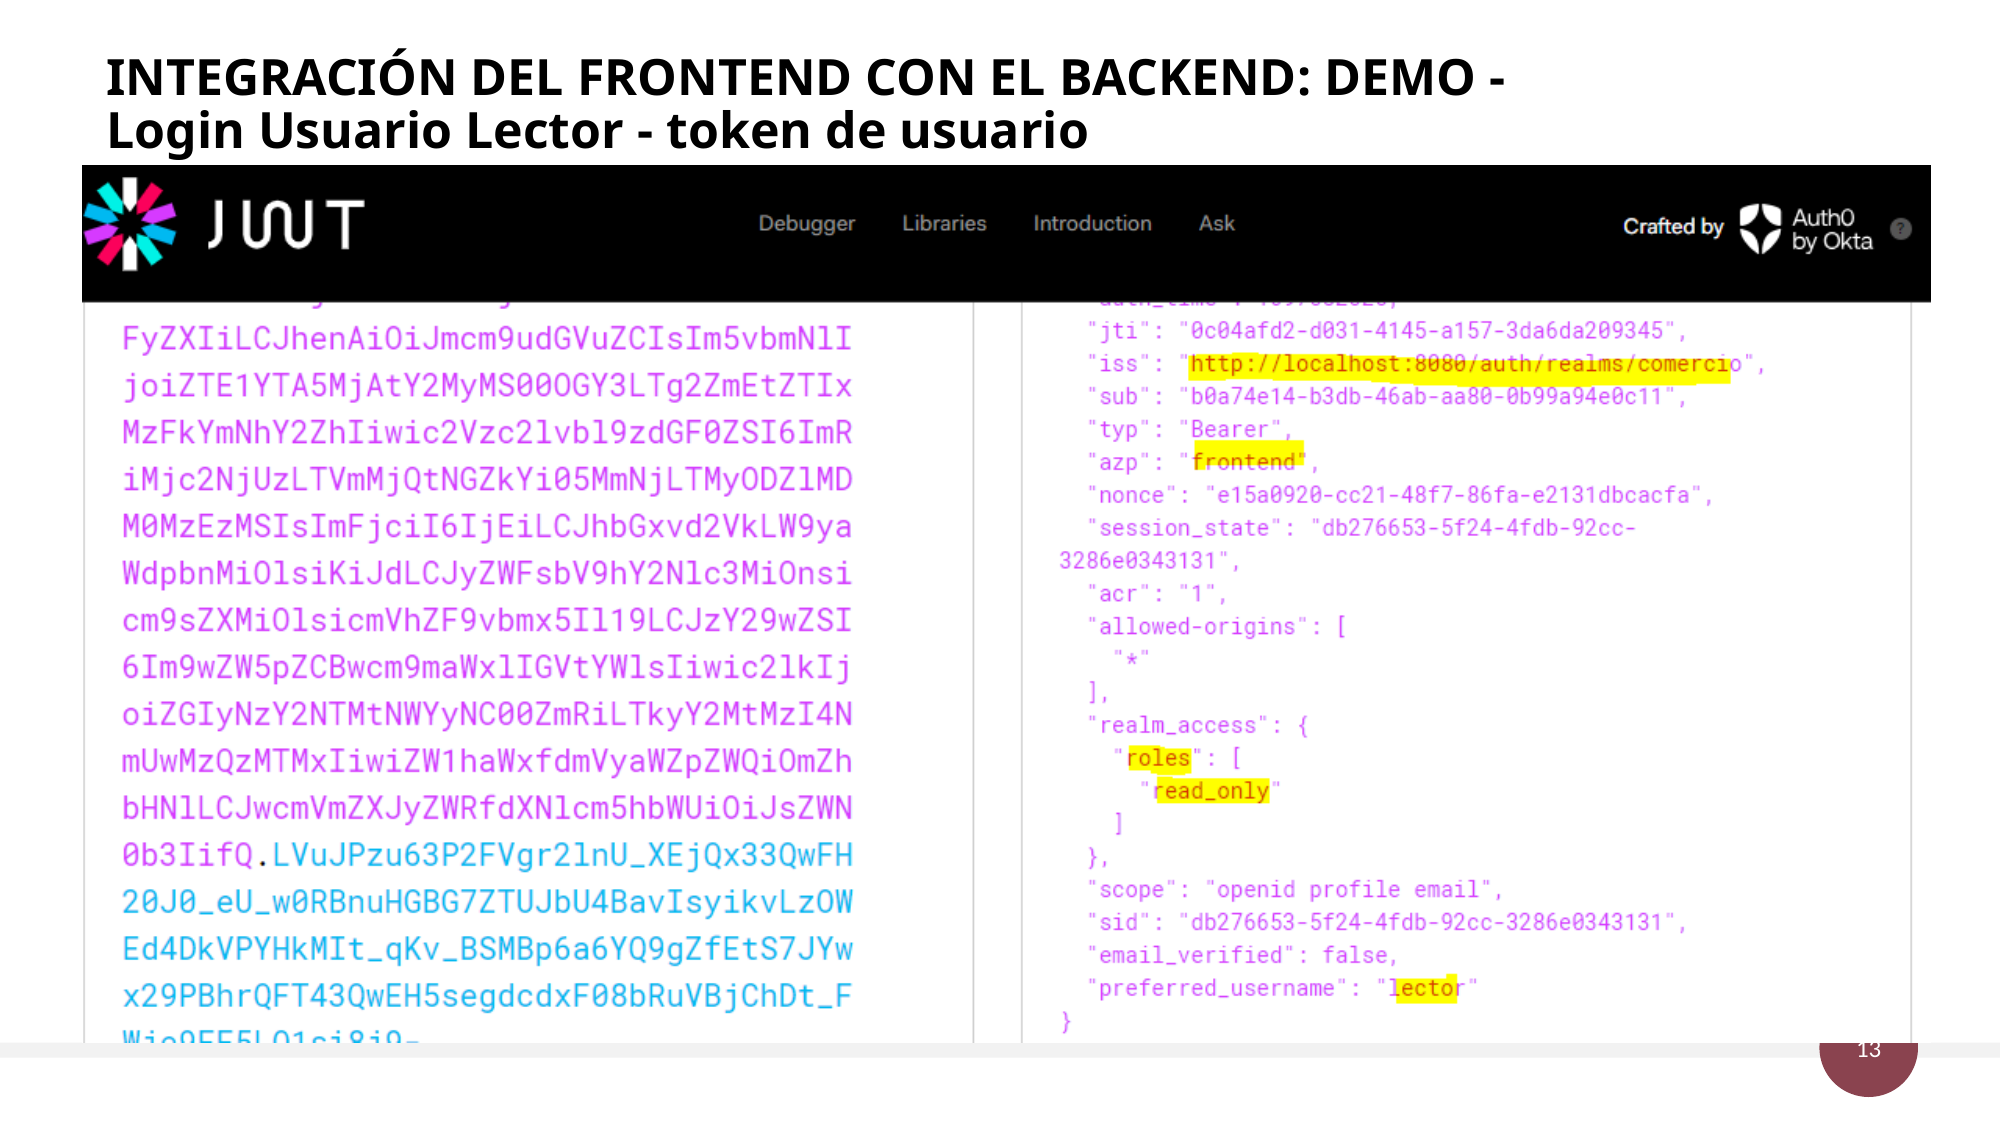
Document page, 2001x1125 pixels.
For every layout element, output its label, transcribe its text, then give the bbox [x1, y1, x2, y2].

picture [81, 165, 1931, 1043]
text_box INTEGRACIÓN DEL FRONTEND CON EL BACKEND: DEMO - Login Usuario Lector - token de usuario [106, 44, 1581, 162]
